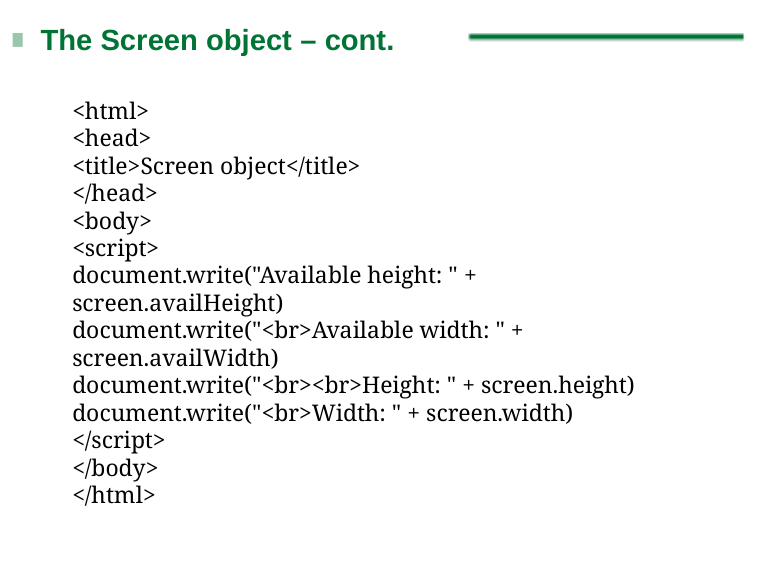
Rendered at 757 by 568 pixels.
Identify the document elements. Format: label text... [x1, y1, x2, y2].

list <html> <head> <title>Screen object</title> </head> <body> <script> document.write("Available height: " + screen.availHeight) document.write("<br>Available width: " + screen.availWidth) document.write("<br><br>Height: " + screen.height) document.write("<br>Width: " + screen.width) </script> </body> </html> [15, 96, 679, 359]
title The Screen object – cont. [40, 21, 521, 32]
picture [12, 33, 745, 47]
